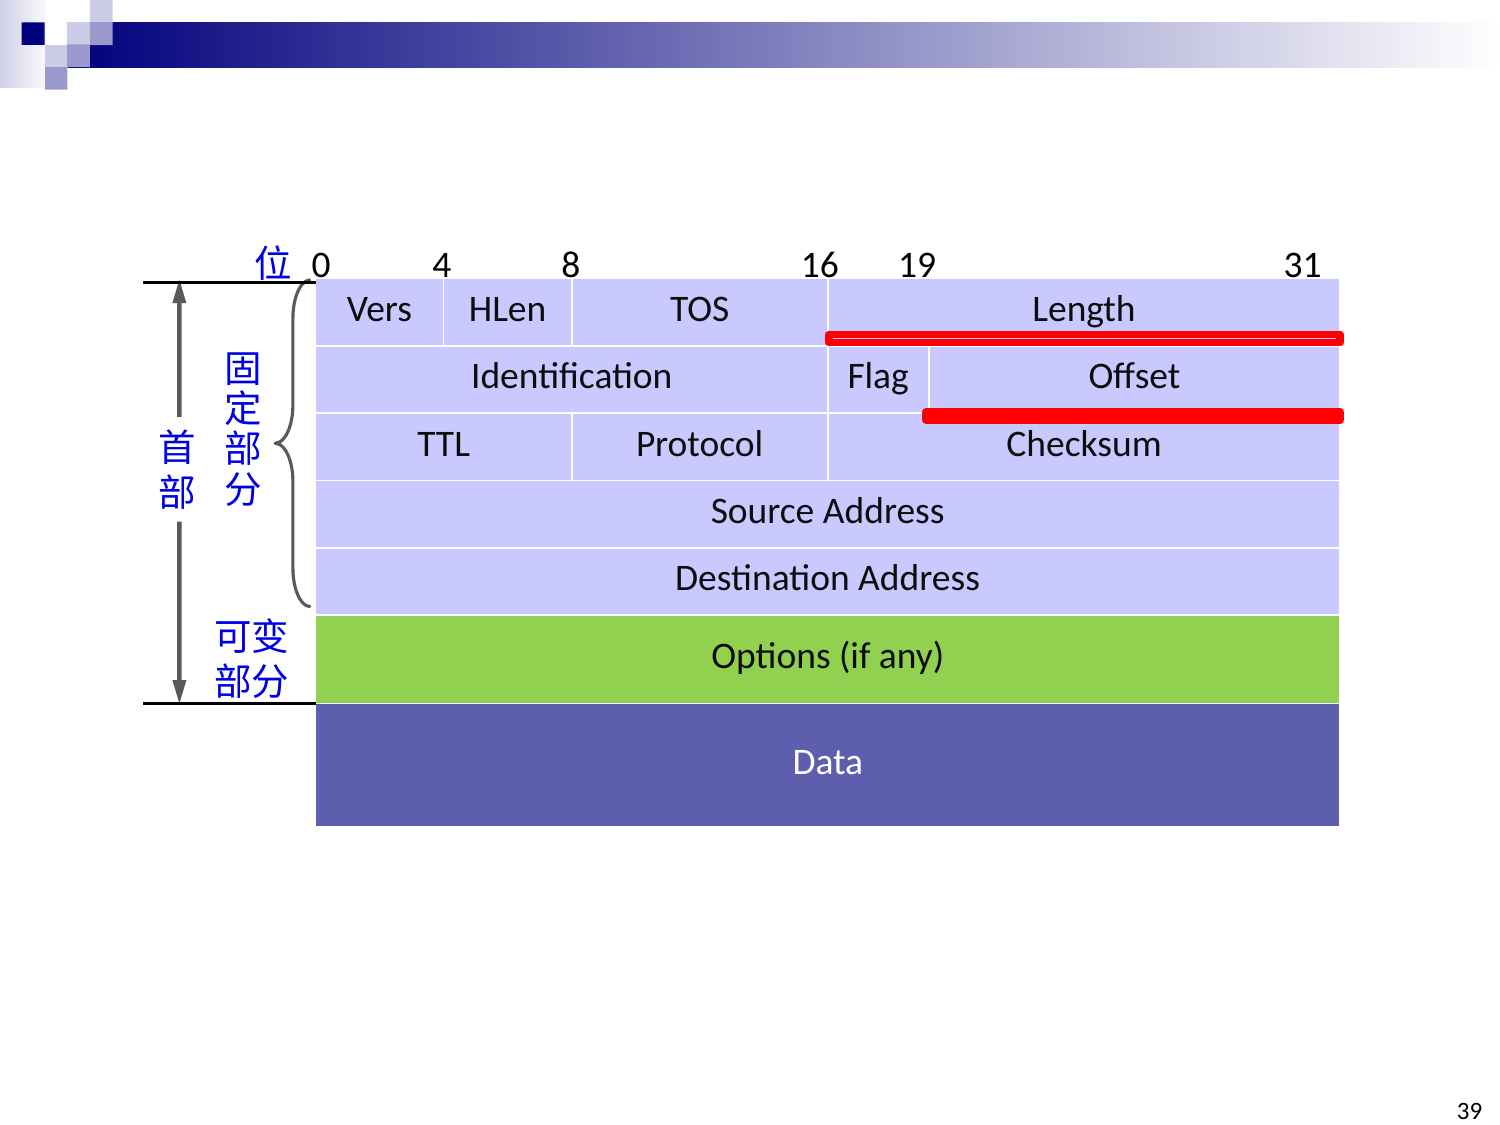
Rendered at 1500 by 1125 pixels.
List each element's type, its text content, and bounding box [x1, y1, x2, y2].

table_cell Protocol [573, 414, 827, 480]
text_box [143, 289, 212, 703]
table_cell Data [316, 704, 1339, 826]
text_box [924, 410, 1343, 422]
table_header Length [829, 302, 1339, 332]
table_cell Offset [930, 347, 1339, 410]
table_cell Identification [316, 347, 827, 412]
table_header Vers [316, 302, 443, 345]
table_cell TTL [316, 414, 571, 480]
text_box [827, 332, 1342, 345]
table_cell Checksum [829, 414, 1339, 480]
table_cell Source Address [316, 481, 1339, 547]
table_cell Flag [829, 347, 928, 412]
slide_number 39 [1448, 1100, 1483, 1125]
text_box [275, 302, 311, 607]
table_cell Destination Address [316, 549, 1339, 614]
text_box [238, 232, 1364, 294]
table_header HLen [444, 302, 571, 345]
text_box 固 定 部 分 [216, 342, 278, 519]
table_cell Options (if any) [316, 616, 1339, 703]
text_box 可变 部分 [216, 605, 305, 702]
table_header TOS [573, 302, 827, 345]
